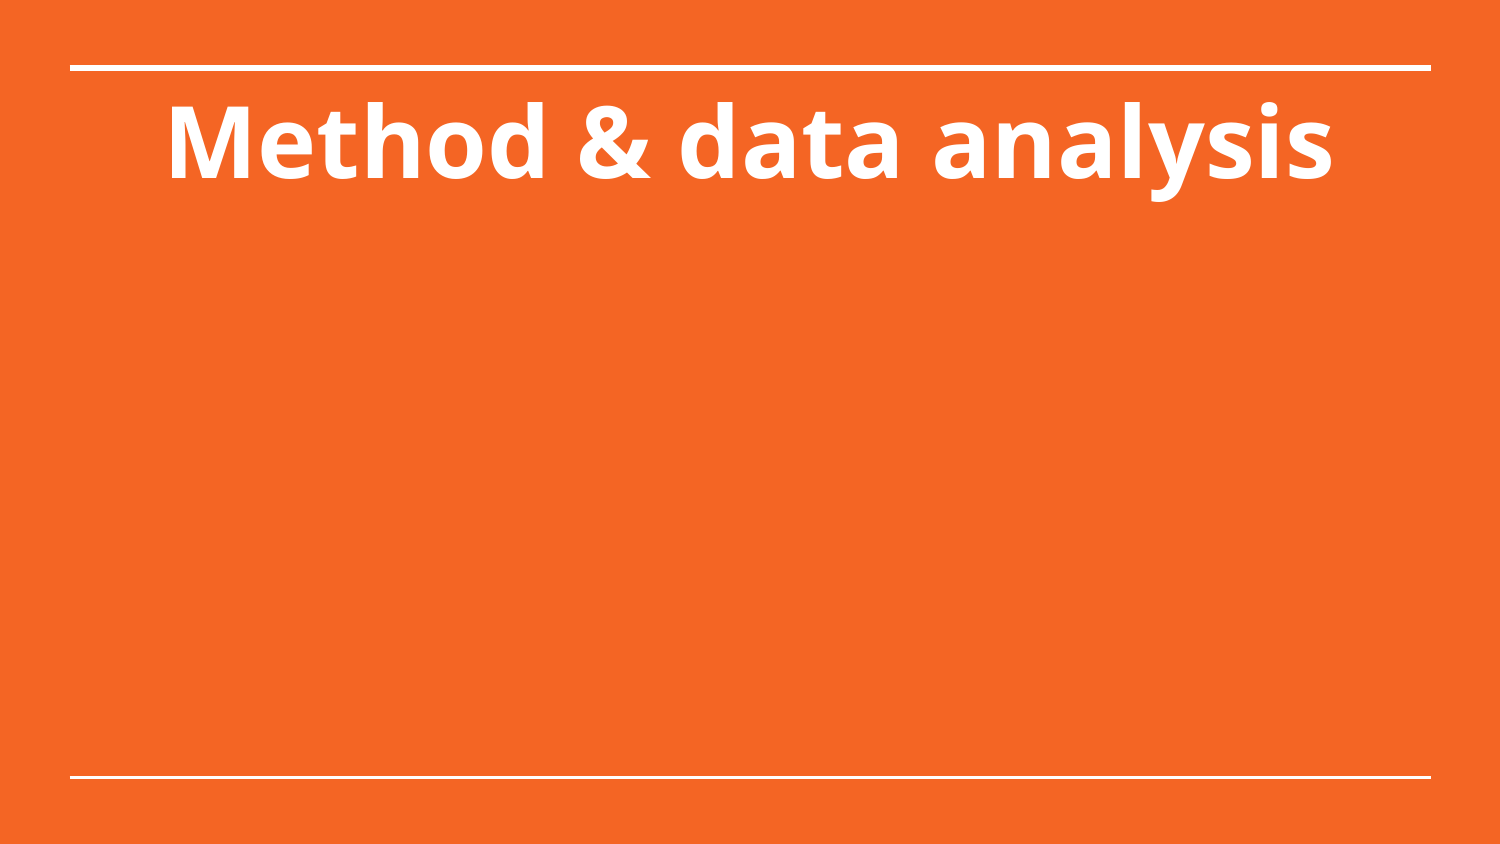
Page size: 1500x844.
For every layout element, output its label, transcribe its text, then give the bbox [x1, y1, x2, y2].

title Method & data analysis [69, 12, 1431, 266]
